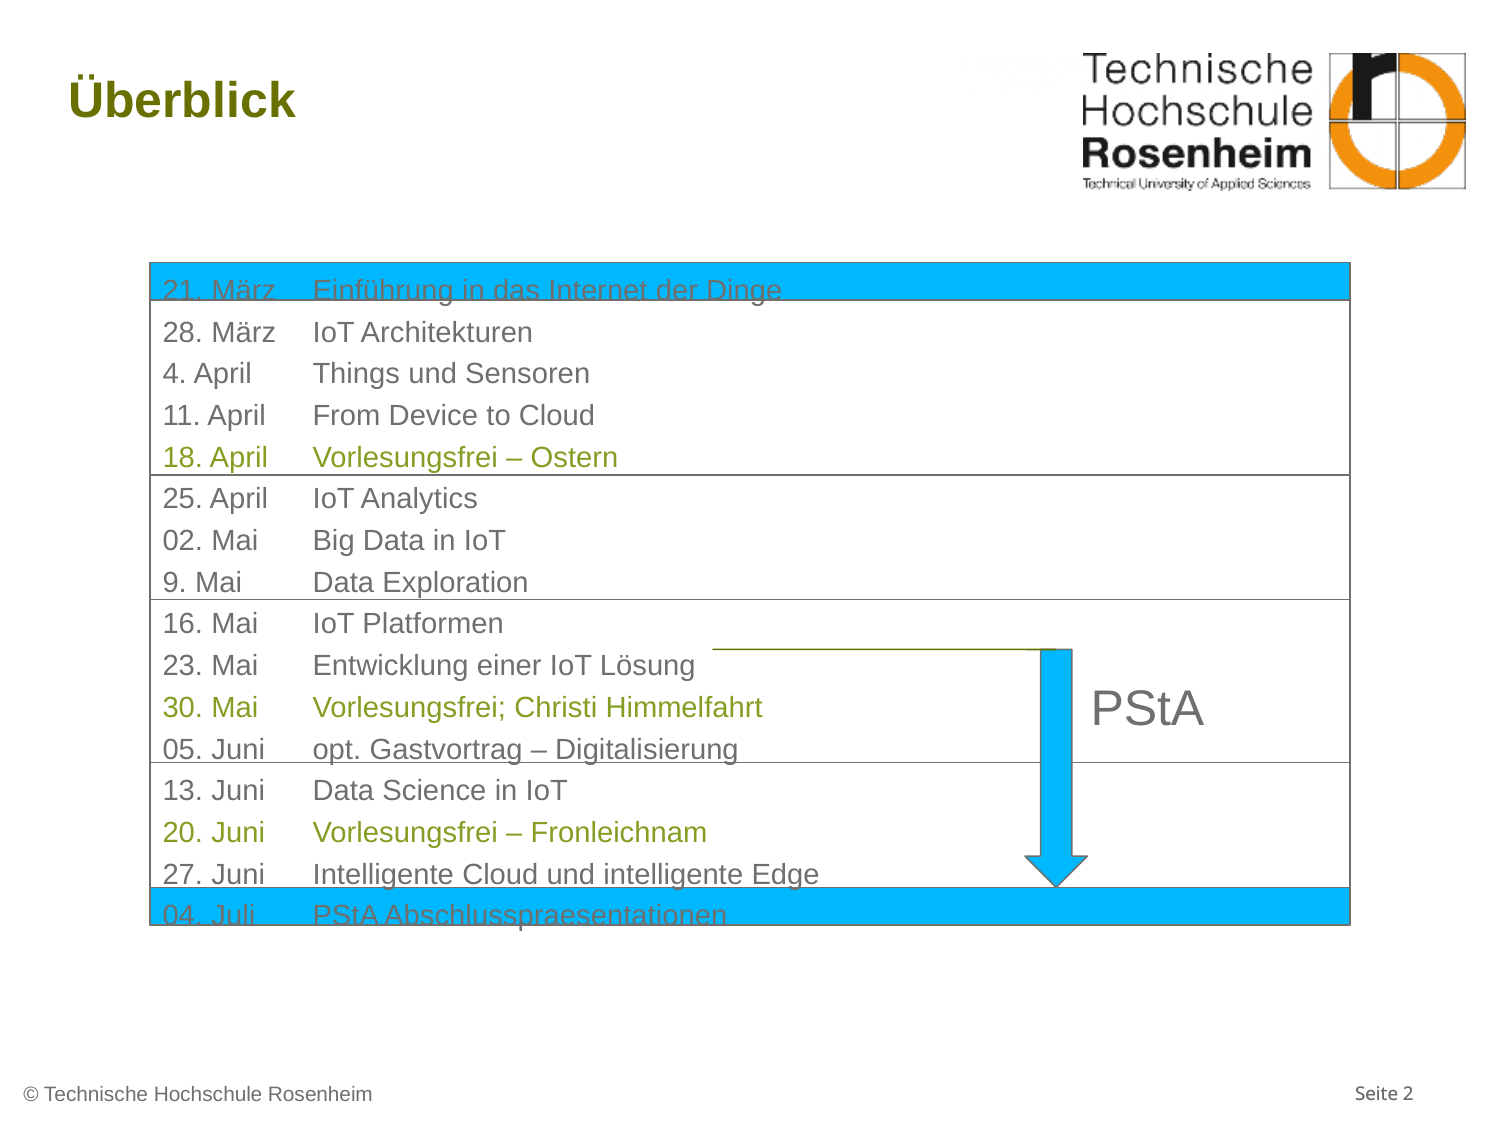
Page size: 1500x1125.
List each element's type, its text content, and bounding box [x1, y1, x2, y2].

text_box [149, 300, 162, 475]
text_box [149, 475, 162, 600]
text_box [149, 888, 162, 925]
list 21. März Einführung in das Internet der Dinge 28. März IoT Architekturen 4. April Things und Sensoren 11. April From Device to Cloud 18. April Vorlesungsfrei – Ostern 25. April IoT Analytics 02. Mai Big Data in IoT 9. Mai Data Exploration 16. Mai IoT Platformen 23. Mai Entwicklung einer IoT Lösung 30. Mai Vorlesungsfrei; Christi Himmelfahrt 05. Juni opt. Gastvortrag – Digitalisierung 13. Juni Data Science in IoT 20. Juni Vorlesungsfrei – Fronleichnam 27. Juni Intelligente Cloud und intelligente Edge 04. Juli PStA Abschlusspraesentationen [162, 264, 1500, 939]
picture [965, 53, 1466, 191]
title Überblick [53, 59, 1050, 200]
text_box [149, 763, 162, 888]
text_box PStA [1075, 668, 1220, 743]
text_box [149, 262, 1350, 300]
text_box [1024, 649, 1088, 888]
text_box [149, 600, 162, 763]
